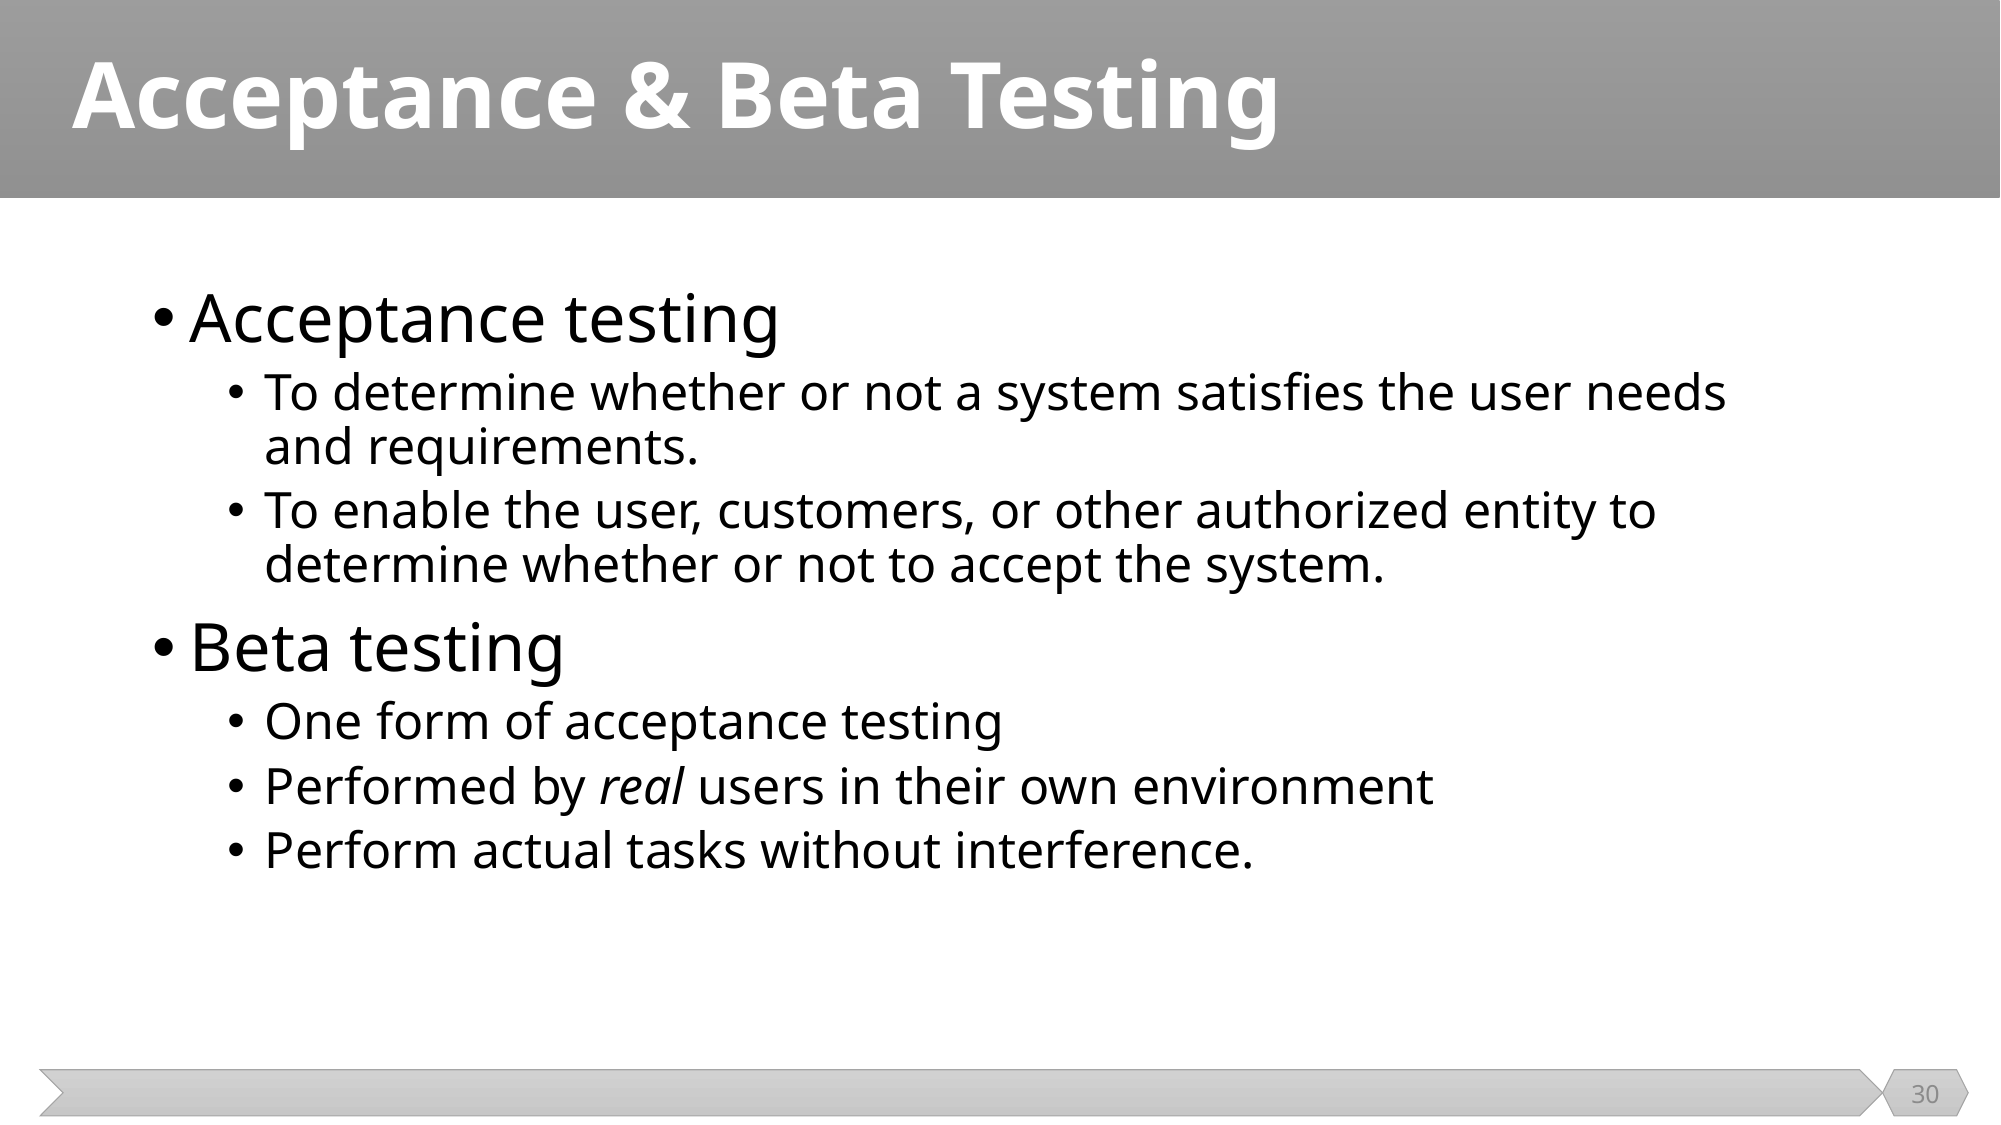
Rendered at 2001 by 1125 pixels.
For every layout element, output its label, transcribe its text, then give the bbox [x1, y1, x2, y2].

slide_number 30 [1882, 1065, 1969, 1125]
list Acceptance testing To determine whether or not a system satisfies the user needs and requirements. To enable the user, customers, or other authorized entity to determine whether or not to accept the system. Beta testing One form of acceptance testing Performed by real users in their own environment Perform actual tasks without interference. [137, 277, 1819, 1008]
title Acceptance & Beta Testing [56, 0, 1969, 199]
